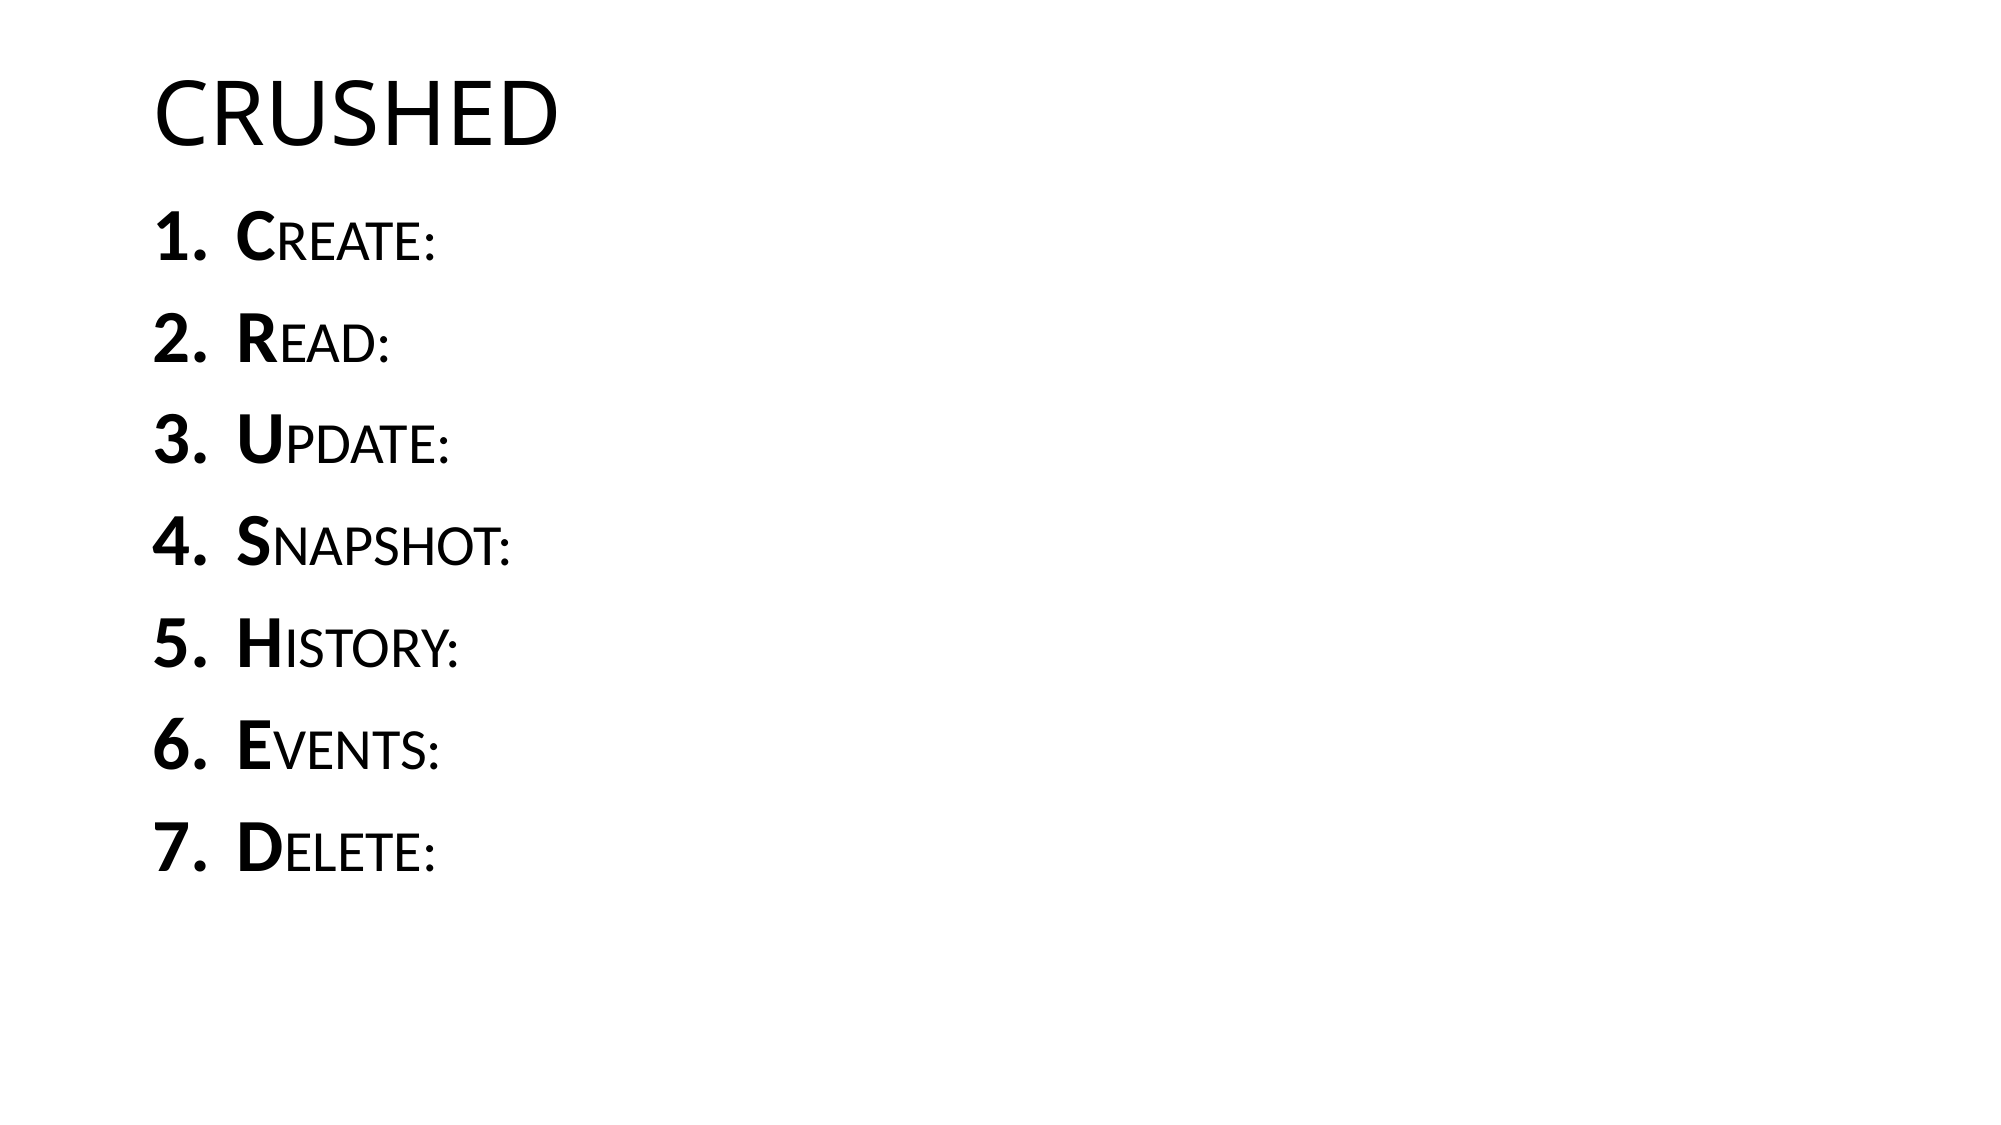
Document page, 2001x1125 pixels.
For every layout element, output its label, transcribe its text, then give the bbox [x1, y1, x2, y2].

list CREATE: READ: UPDATE: SNAPSHOT: HISTORY: EVENTS: DELETE: [137, 188, 1863, 1014]
title CRUSHED [137, 59, 1863, 173]
